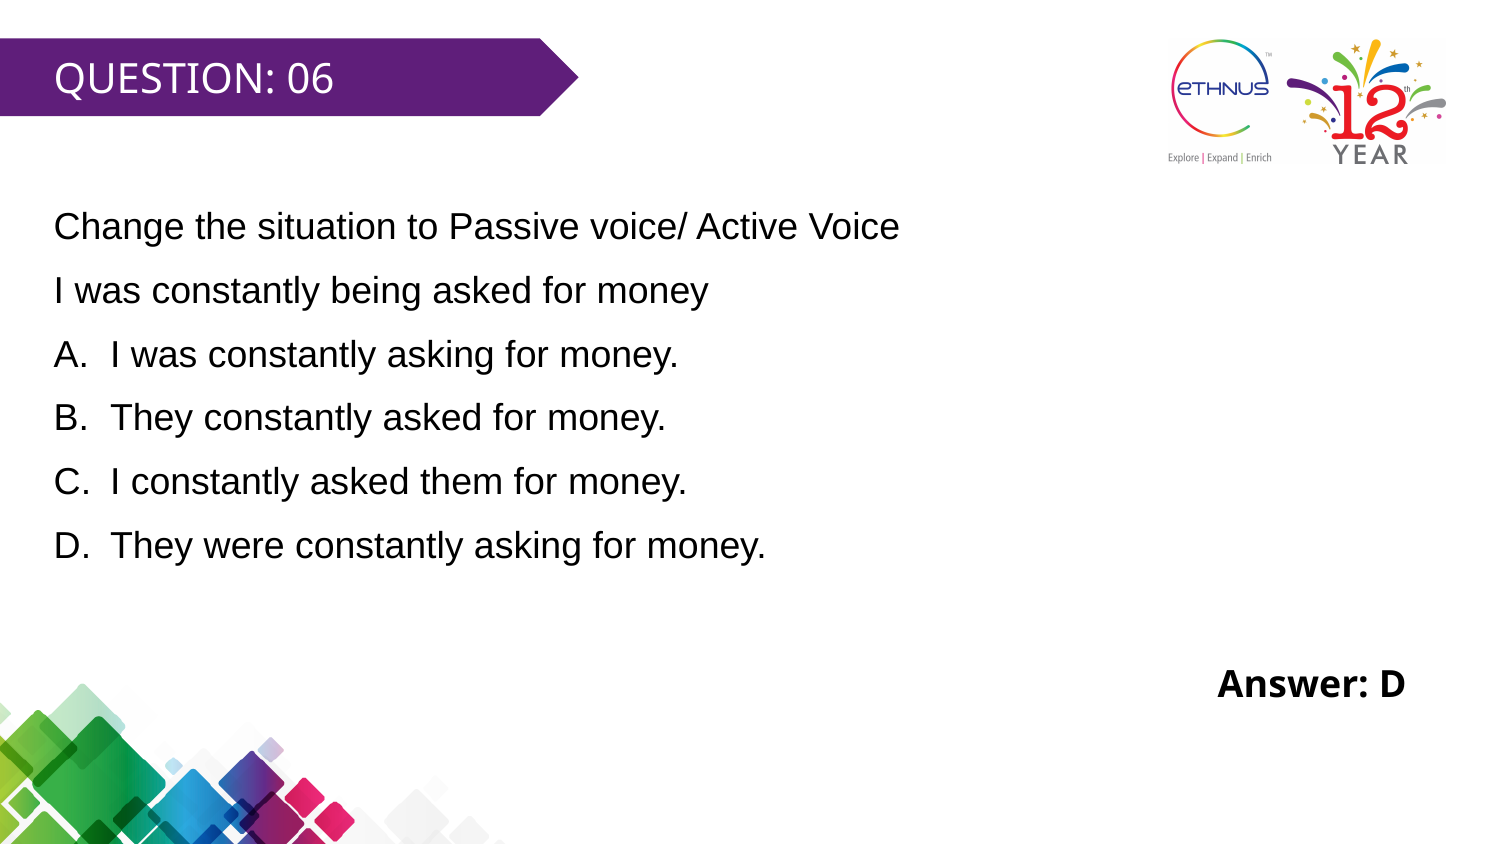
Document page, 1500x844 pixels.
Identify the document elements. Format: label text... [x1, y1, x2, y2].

text_box [518, 38, 579, 117]
picture [1167, 38, 1447, 165]
text_box QUESTION: 06 [53, 38, 518, 117]
picture [0, 668, 732, 844]
text_box Answer: D [1142, 647, 1412, 718]
text_box Change the situation to Passive voice/ Active Voice I was constantly being asked for money I was constantly asking for money. They constantly asked for money. I constantly asked them for money. They were constantly asking for money. [53, 201, 1447, 631]
text_box [0, 38, 53, 117]
